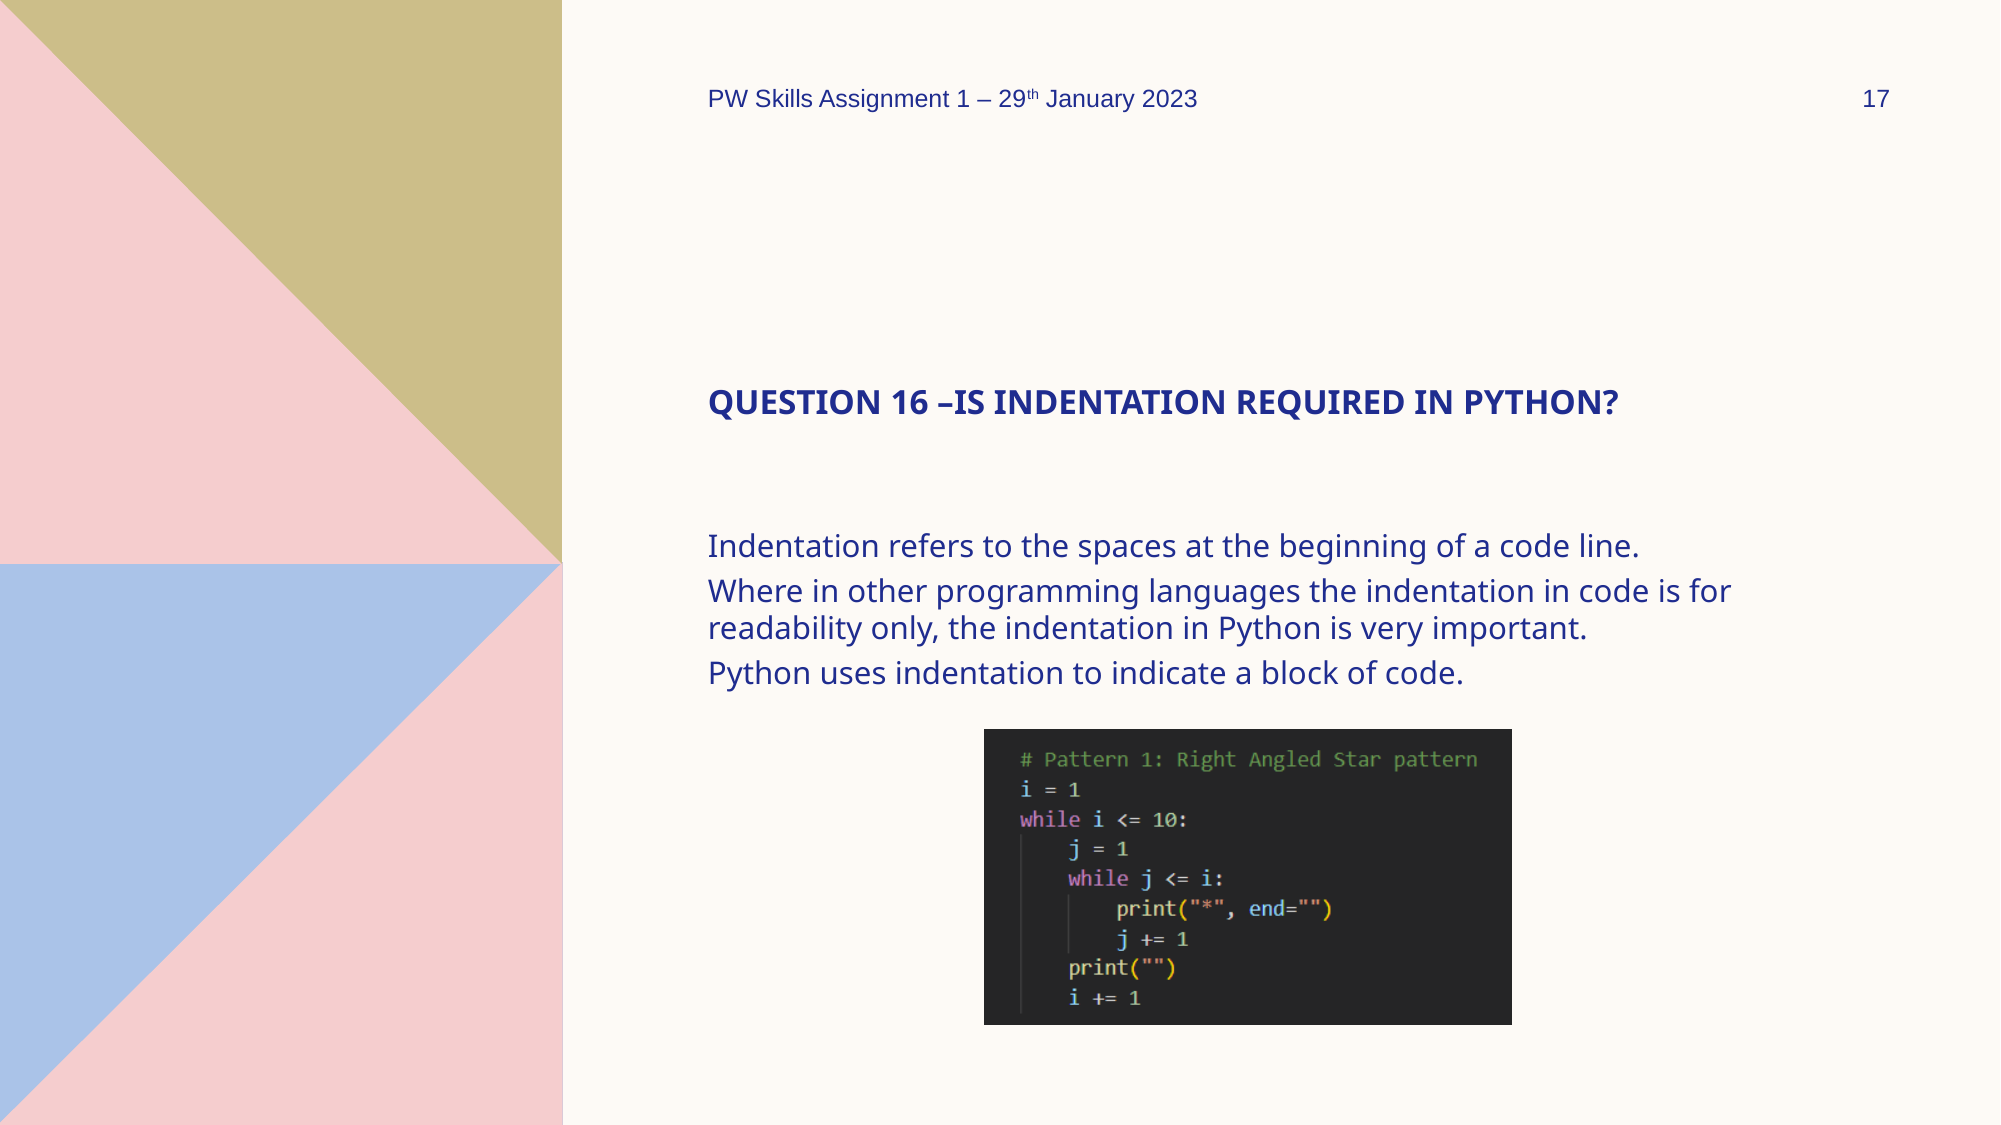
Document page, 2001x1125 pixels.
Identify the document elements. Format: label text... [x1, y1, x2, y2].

footer PW Skills Assignment 1 – 29th January 2023 [693, 75, 1218, 120]
picture [984, 729, 1512, 1025]
title Question 16 –is indentation required in python? [693, 373, 1803, 500]
slide_number 17 [1795, 75, 1958, 120]
list Indentation refers to the spaces at the beginning of a code line. Where in other programming languages the indentation in code is for readability only, the indentation in Python is very important. Python uses indentation to indicate a block of code. [693, 518, 1803, 1025]
